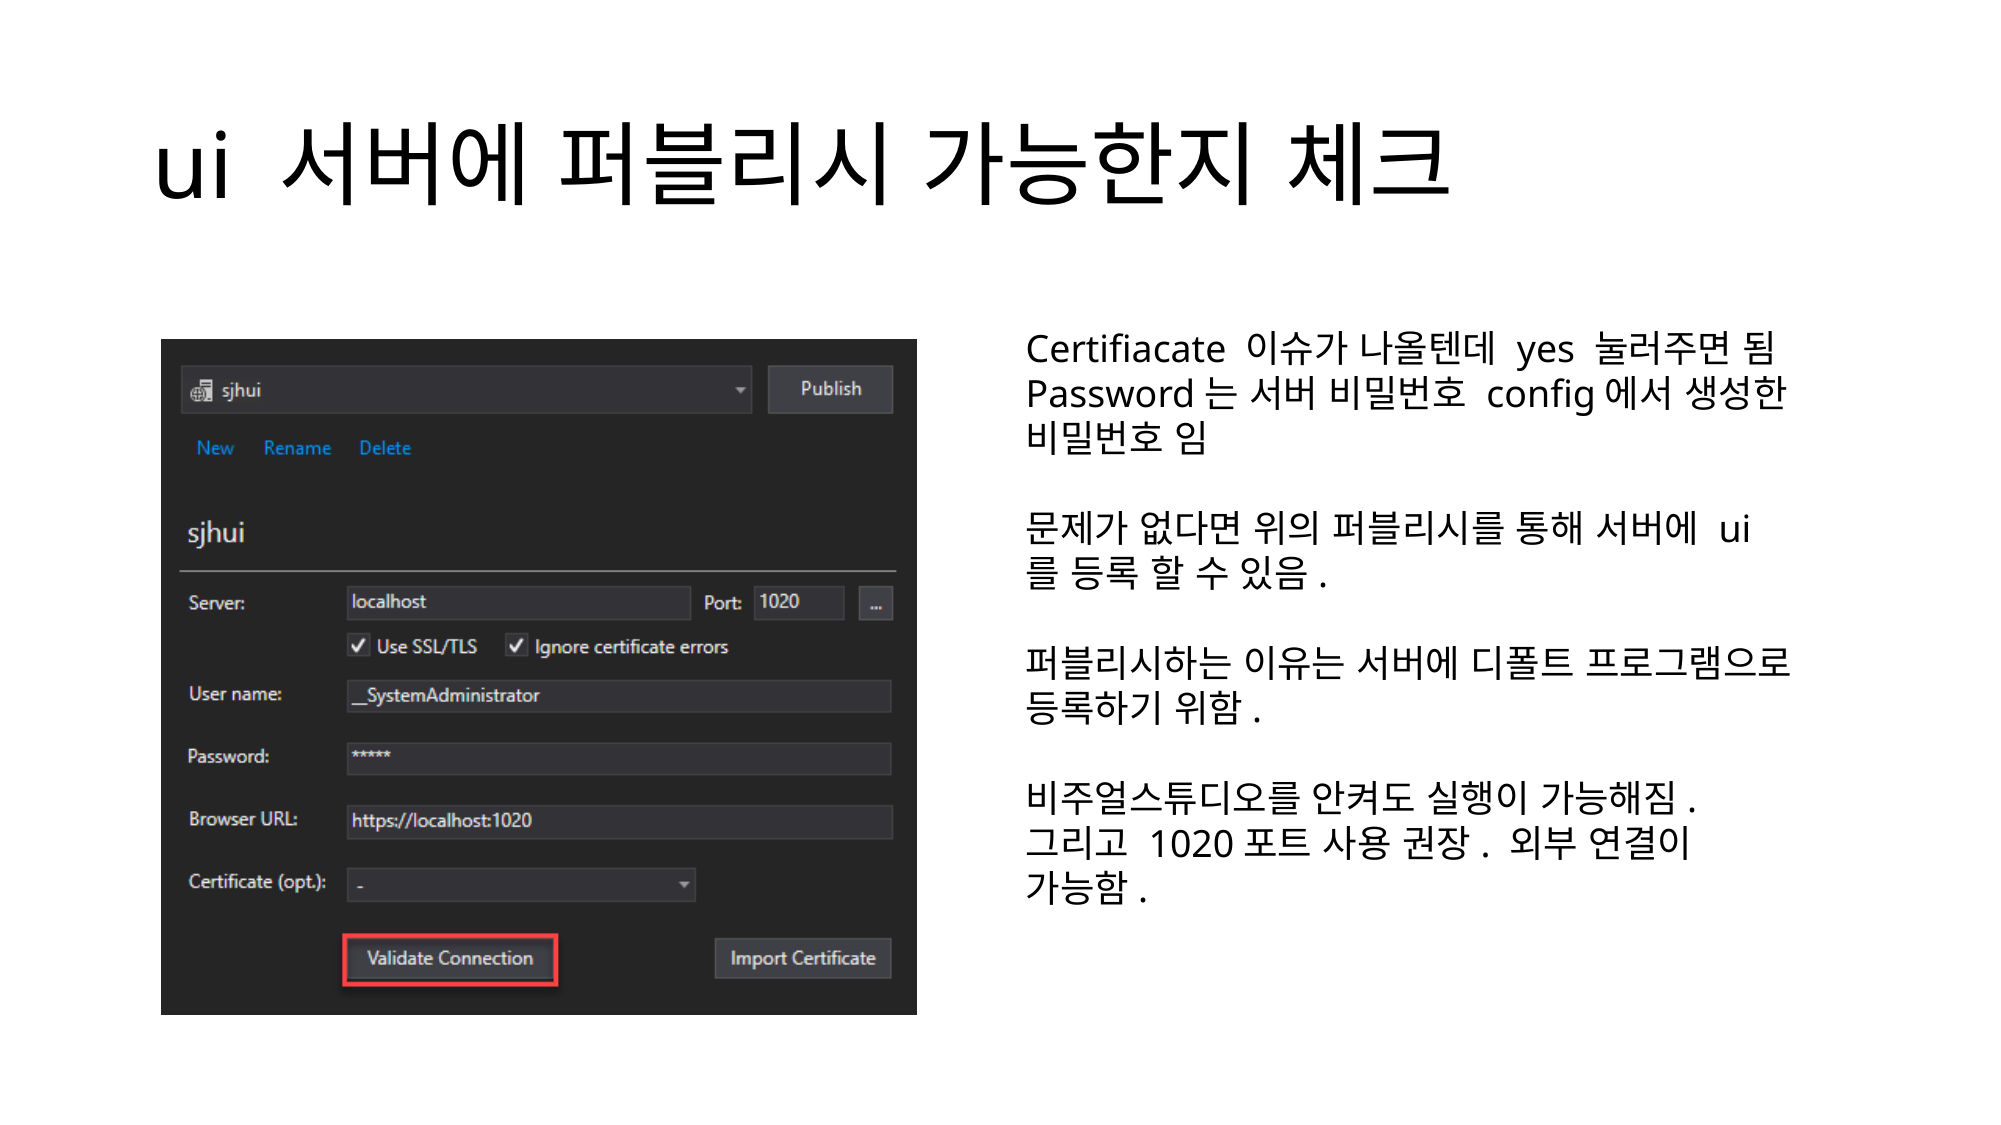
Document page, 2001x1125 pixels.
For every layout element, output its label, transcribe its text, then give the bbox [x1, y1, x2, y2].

title ui 서버에 퍼블리시 가능한지 체크 [137, 59, 1863, 278]
text_box Certifiacate 이슈가 나올텐데 yes 눌러주면 됨 Password는 서버 비밀번호 config에서 생성한 비밀번호 임 문제가 없다면 위의 퍼블리시를 통해 서버에 ui를 등록 할 수 있음. 퍼블리시하는 이유는 서버에 디폴트 프로그램으로 등록하기 위함. 비주얼스튜디오를 안켜도 실행이 가능해짐. 그리고 1020포트 사용 권장. 외부 연결이 가능함. [1010, 317, 1808, 917]
picture [161, 339, 917, 1015]
